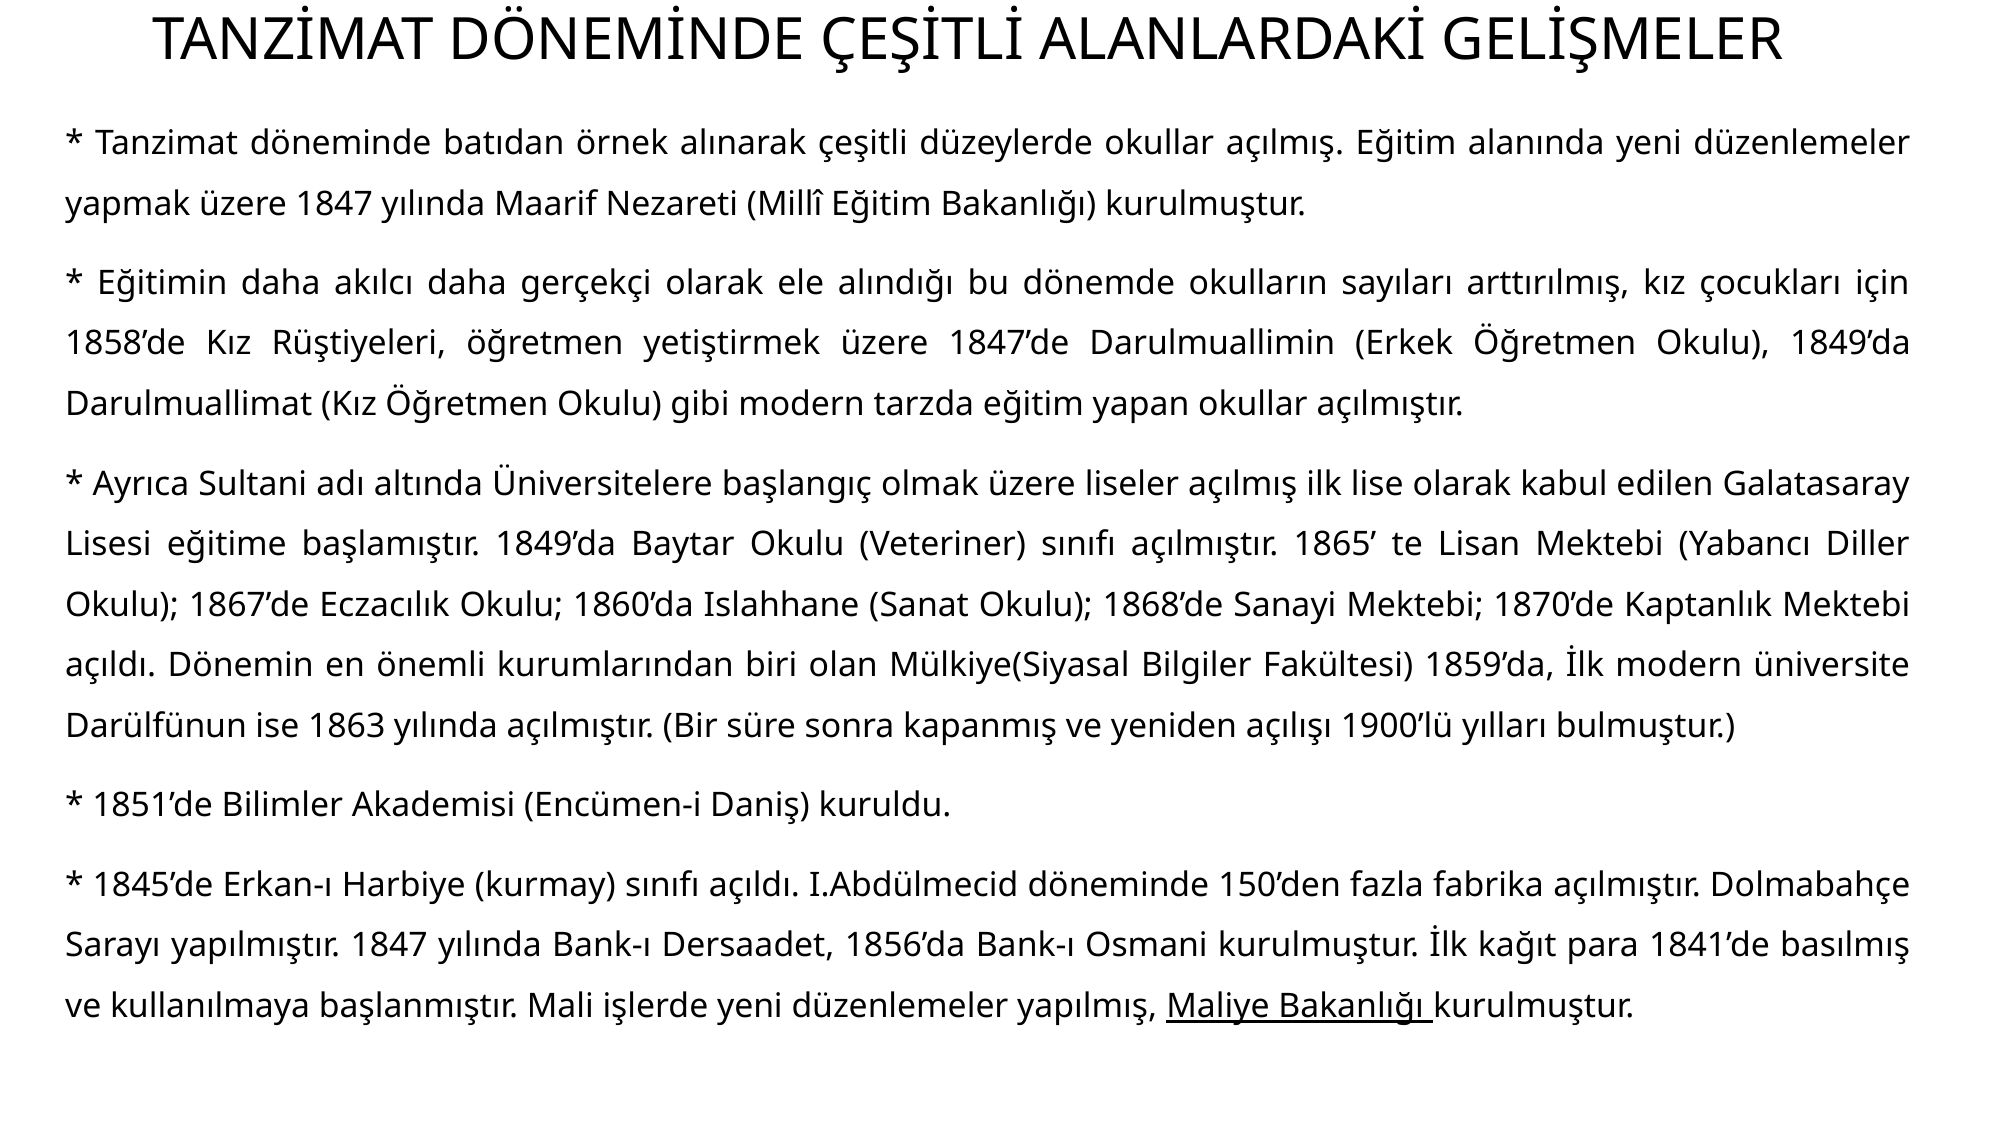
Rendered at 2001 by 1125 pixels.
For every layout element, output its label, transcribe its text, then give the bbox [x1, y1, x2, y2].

title TANZİMAT DÖNEMİNDE ÇEŞİTLİ ALANLARDAKİ GELİŞMELER [137, 21, 1863, 60]
list * Tanzimat döneminde batıdan örnek alınarak çeşitli düzeylerde okullar açılmış. Eğitim alanında yeni düzenlemeler yapmak üzere 1847 yılında Maarif Nezareti (Millî Eğitim Bakanlığı) kurulmuştur. * Eğitimin daha akılcı daha gerçekçi olarak ele alındığı bu dönemde okulların sayıları arttırılmış, kız çocukları için 1858’de Kız Rüştiyeleri, öğretmen yetiştirmek üzere 1847’de Darulmuallimin (Erkek Öğretmen Okulu), 1849’da Darulmuallimat (Kız Öğretmen Okulu) gibi modern tarzda eğitim yapan okullar açılmıştır. * Ayrıca Sultani adı altında Üniversitelere başlangıç olmak üzere liseler açılmış ilk lise olarak kabul edilen Galatasaray Lisesi eğitime başlamıştır. 1849’da Baytar Okulu (Veteriner) sınıfı açılmıştır. 1865’ te Lisan Mektebi (Yabancı Diller Okulu); 1867’de Eczacılık Okulu; 1860’da Islahhane (Sanat Okulu); 1868’de Sanayi Mektebi; 1870’de Kaptanlık Mektebi açıldı. Dönemin en önemli kurumlarından biri olan Mülkiye(Siyasal Bilgiler Fakültesi) 1859’da, İlk modern üniversite Darülfünun ise 1863 yılında açılmıştır. (Bir süre sonra kapanmış ve yeniden açılışı 1900’lü yılları bulmuştur.) * 1851’de Bilimler Akademisi (Encümen-i Daniş) kuruldu. * 1845’de Erkan-ı Harbiye (kurmay) sınıfı açıldı. I.Abdülmecid döneminde 150’den fazla fabrika açılmıştır. Dolmabahçe Sarayı yapılmıştır. 1847 yılında Bank-ı Dersaadet, 1856’da Bank-ı Osmani kurulmuştur. İlk kağıt para 1841’de basılmış ve kullanılmaya başlanmıştır. Mali işlerde yeni düzenlemeler yapılmış, Maliye Bakanlığı kurulmuştur. [50, 92, 1927, 1081]
